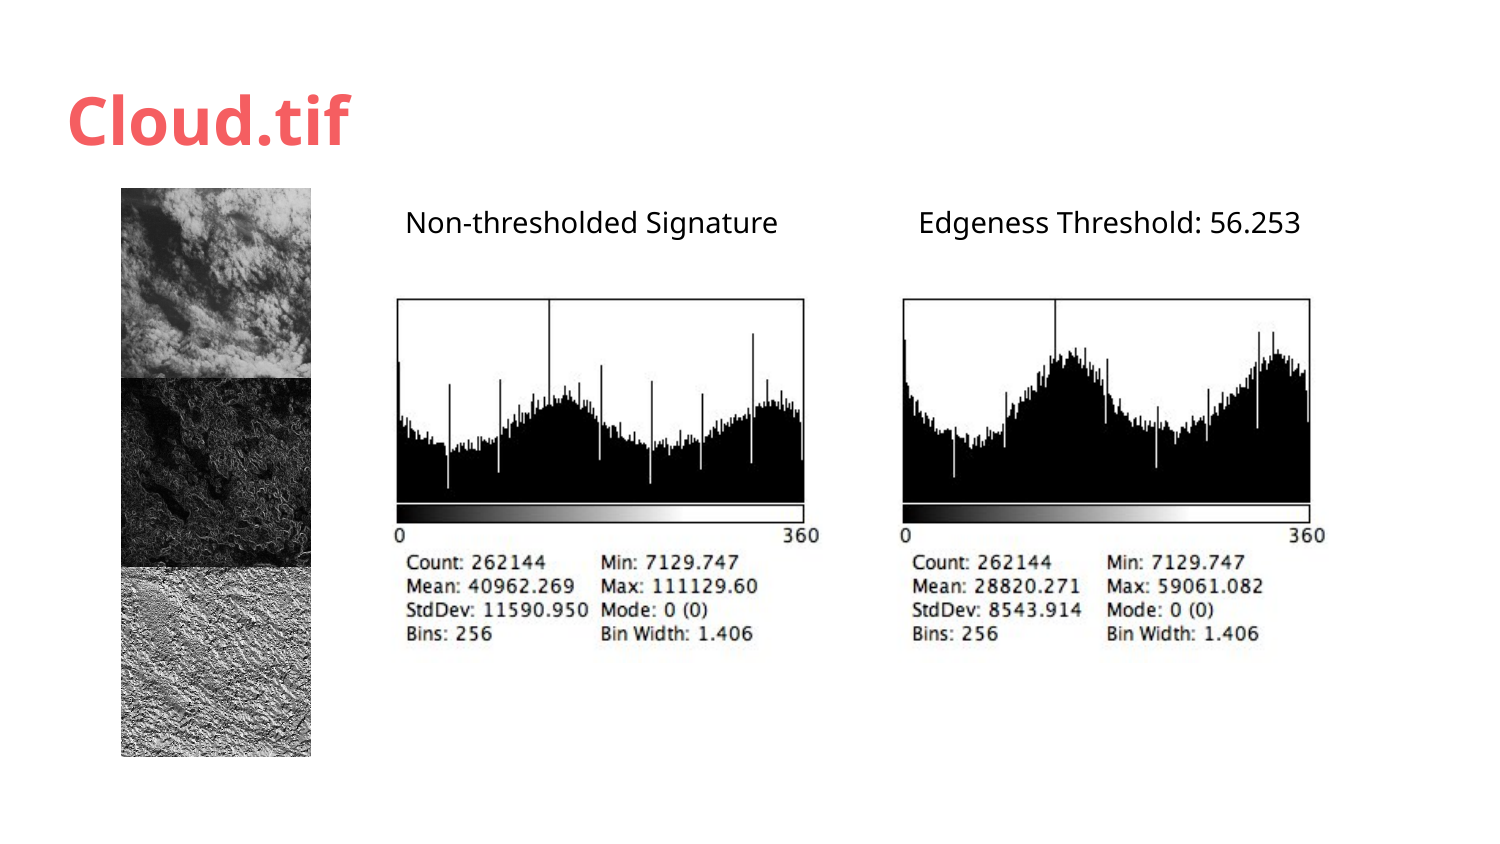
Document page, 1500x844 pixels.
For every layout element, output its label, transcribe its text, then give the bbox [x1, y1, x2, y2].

picture [120, 188, 311, 757]
text_box Non-thresholded Signature [383, 189, 800, 282]
picture [367, 283, 841, 663]
text_box Edgeness Threshold: 56.253 [897, 188, 1322, 282]
picture [873, 283, 1347, 663]
title Cloud.tif [51, 64, 1449, 167]
